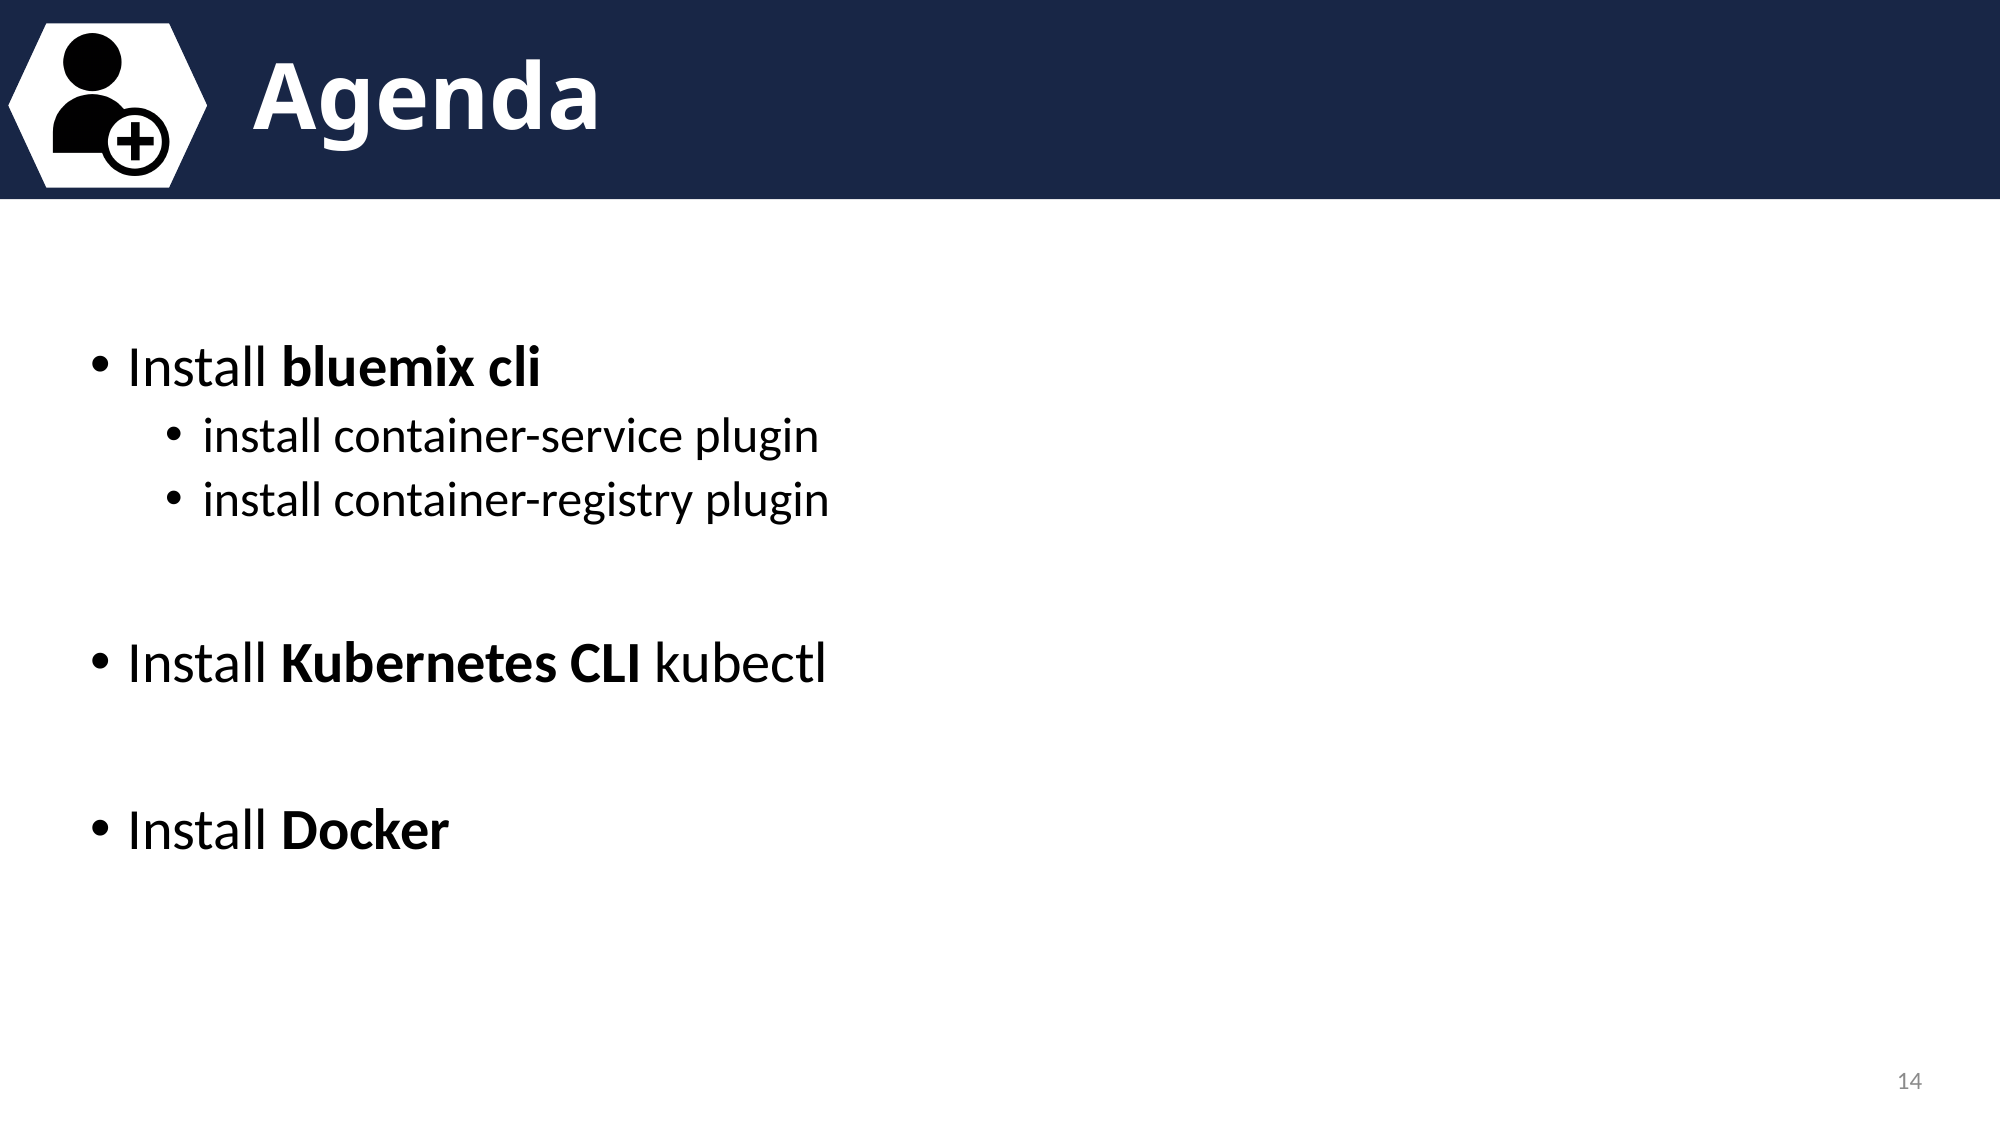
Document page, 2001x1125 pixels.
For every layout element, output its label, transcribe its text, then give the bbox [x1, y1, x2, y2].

list Install bluemix cli install container-service plugin install container-registry plugin Install Kubernetes CLI kubectl Install Docker [75, 237, 1938, 1050]
slide_number 14 [1487, 1050, 1938, 1110]
picture [39, 33, 183, 176]
title Agenda [238, 0, 2000, 200]
